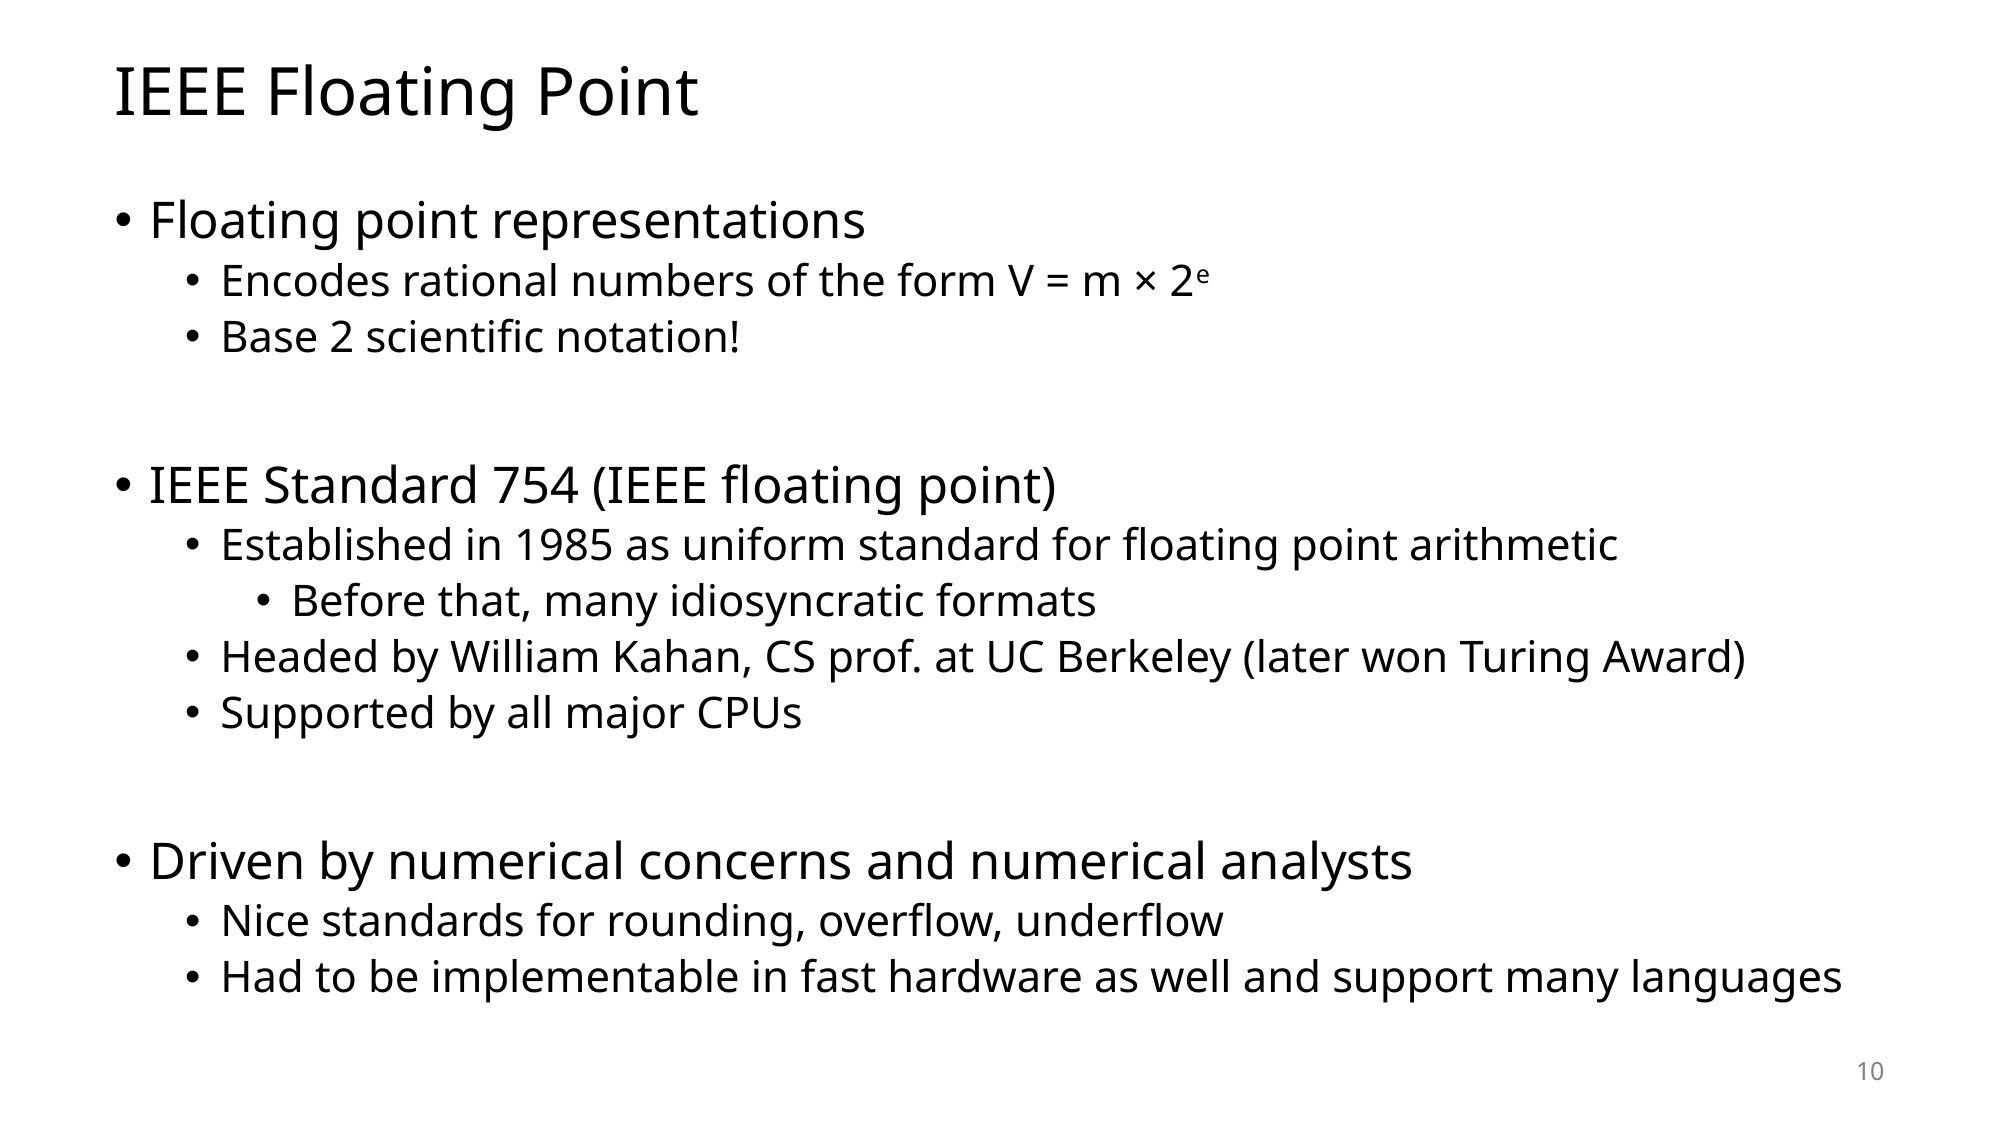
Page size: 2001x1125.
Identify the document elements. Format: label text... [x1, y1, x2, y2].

slide_number 10 [1749, 1042, 1900, 1103]
list Floating point representations Encodes rational numbers of the form V = m × 2e Base 2 scientific notation! IEEE Standard 754 (IEEE floating point) Established in 1985 as uniform standard for floating point arithmetic Before that, many idiosyncratic formats Headed by William Kahan, CS prof. at UC Berkeley (later won Turing Award) Supported by all major CPUs Driven by numerical concerns and numerical analysts Nice standards for rounding, overflow, underflow Had to be implementable in fast hardware as well and support many languages [99, 187, 1900, 1013]
title IEEE Floating Point [99, 37, 1900, 150]
